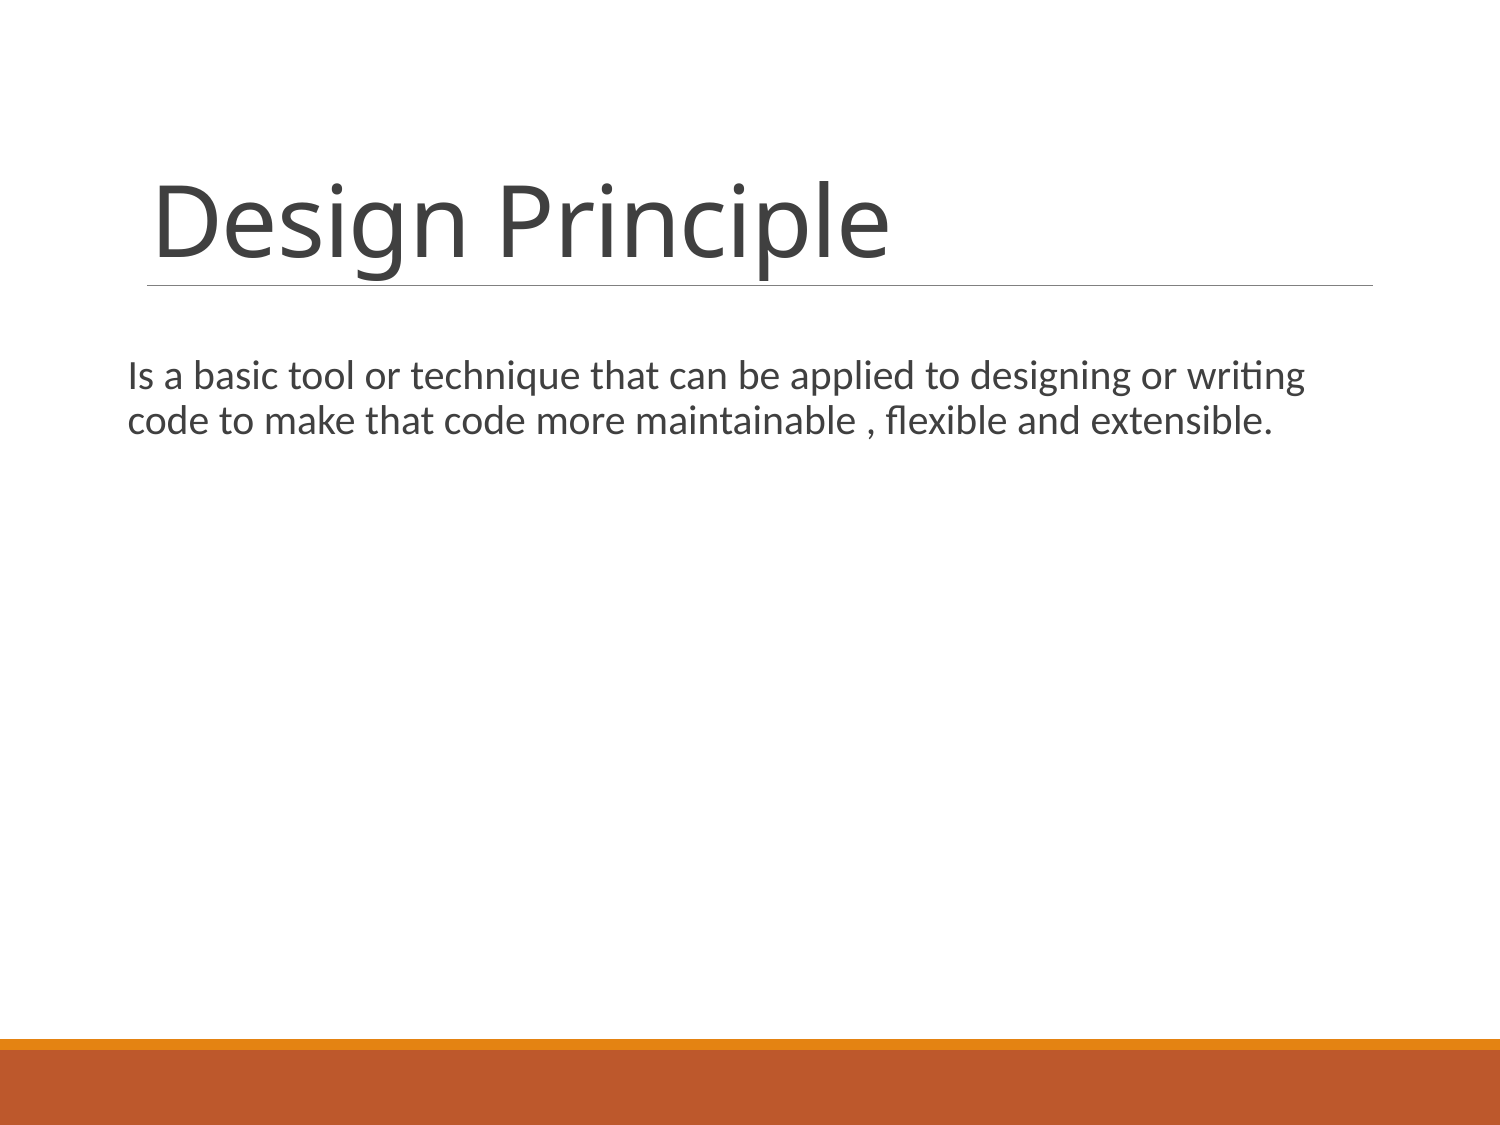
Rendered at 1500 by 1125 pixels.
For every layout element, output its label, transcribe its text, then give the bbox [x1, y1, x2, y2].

title Design Principle [135, 47, 1373, 285]
list Is a basic tool or technique that can be applied to designing or writing code to make that code more maintainable , flexible and extensible. [112, 346, 1388, 854]
